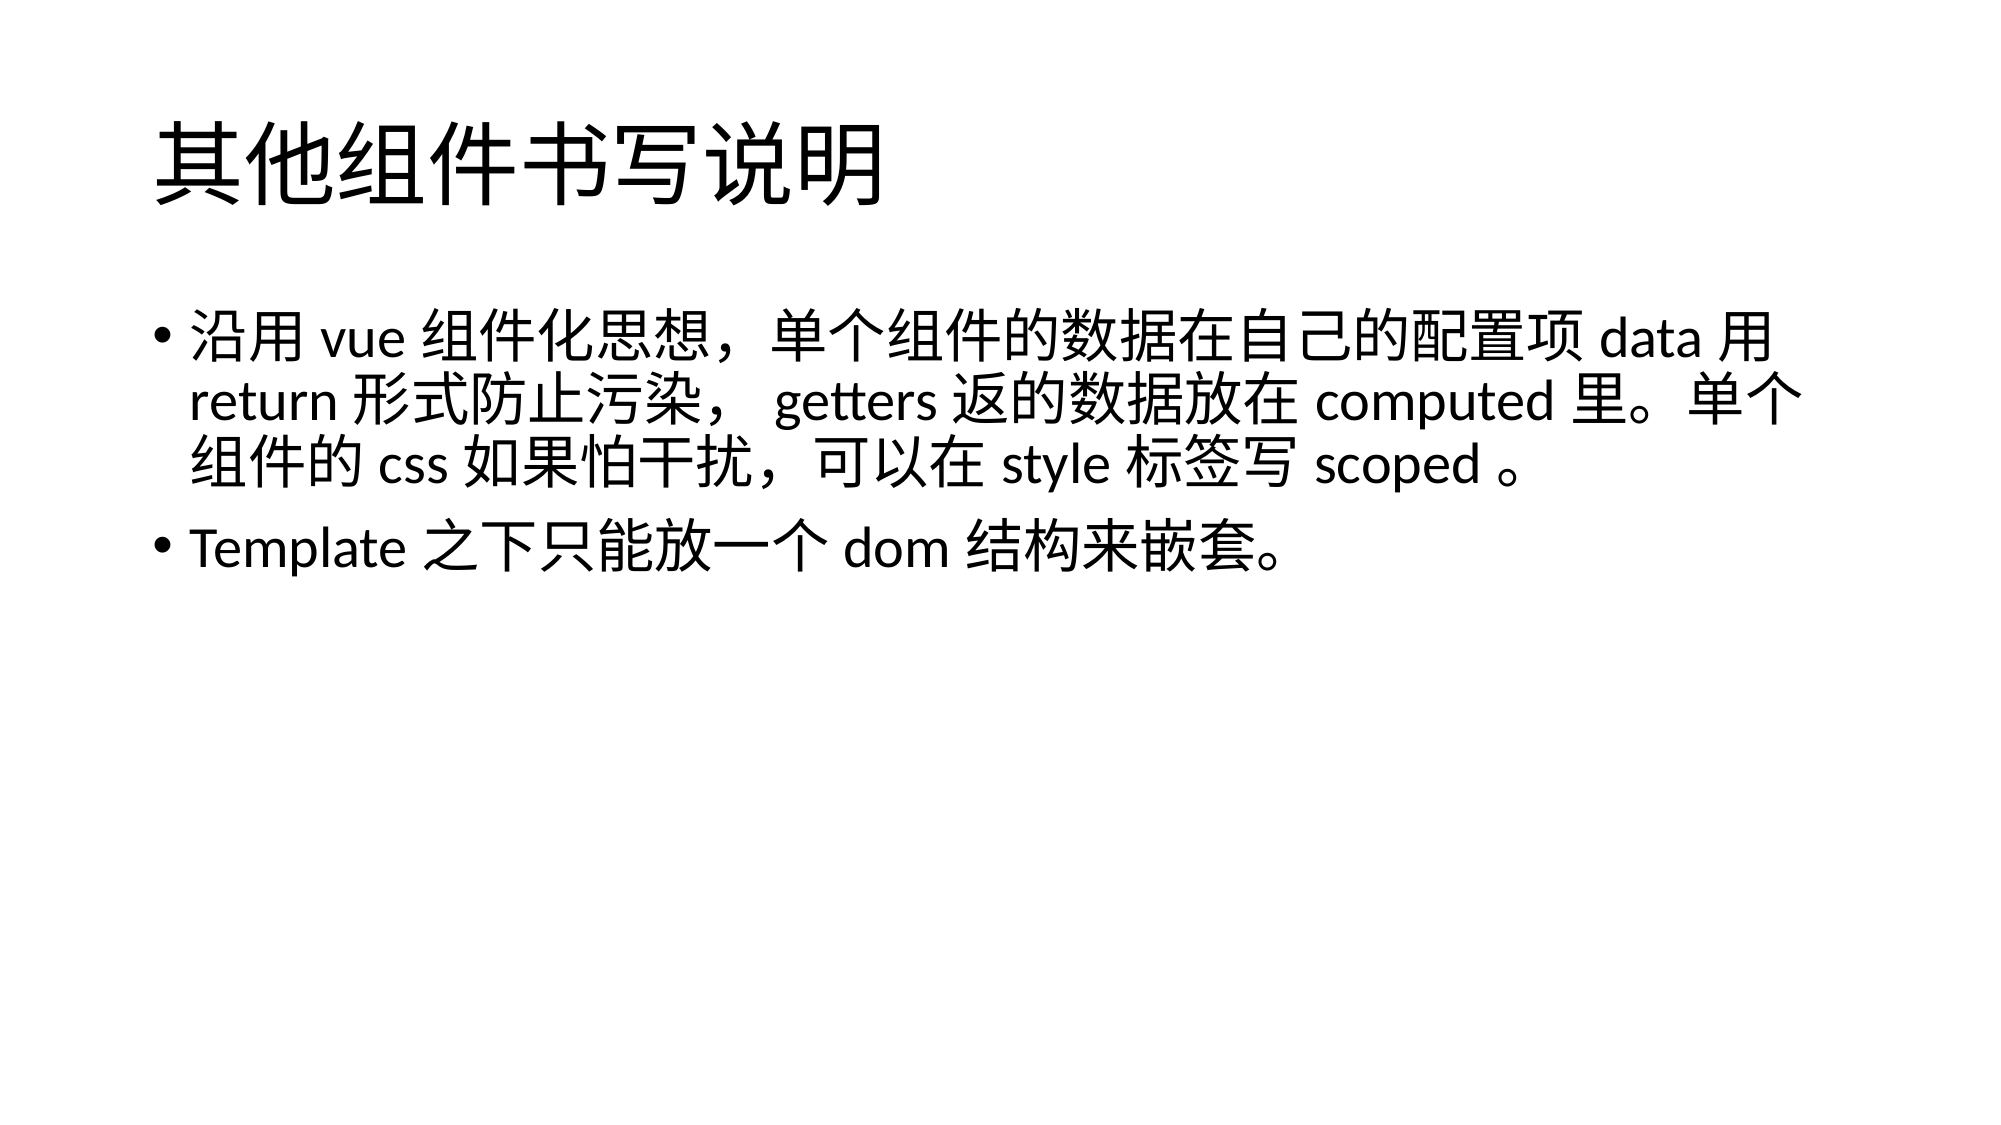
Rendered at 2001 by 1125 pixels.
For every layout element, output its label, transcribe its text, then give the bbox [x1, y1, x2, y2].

title 其他组件书写说明 [137, 59, 1863, 278]
list 沿用vue组件化思想，单个组件的数据在自己的配置项data用return形式防止污染，getters返的数据放在computed里。单个组件的css如果怕干扰，可以在style标签写scoped。 Template之下只能放一个dom结构来嵌套。 [137, 299, 1863, 1014]
